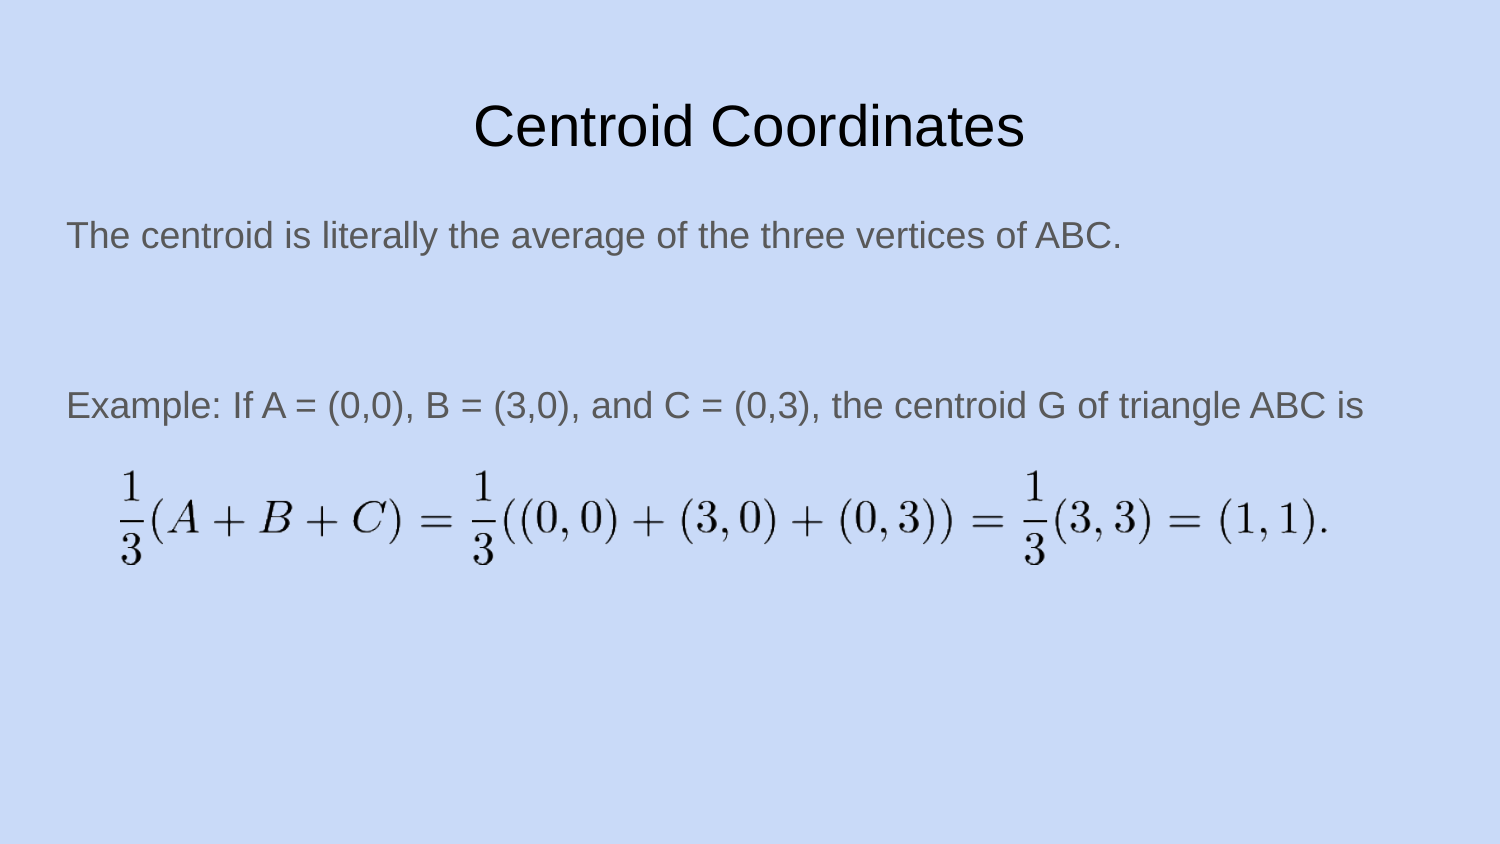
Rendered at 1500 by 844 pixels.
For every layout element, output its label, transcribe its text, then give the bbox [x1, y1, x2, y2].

list The centroid is literally the average of the three vertices of ABC. Example: If A = (0,0), B = (3,0), and C = (0,3), the centroid G of triangle ABC is [51, 189, 1449, 750]
picture [120, 470, 1327, 565]
title Centroid Coordinates [51, 72, 1449, 167]
